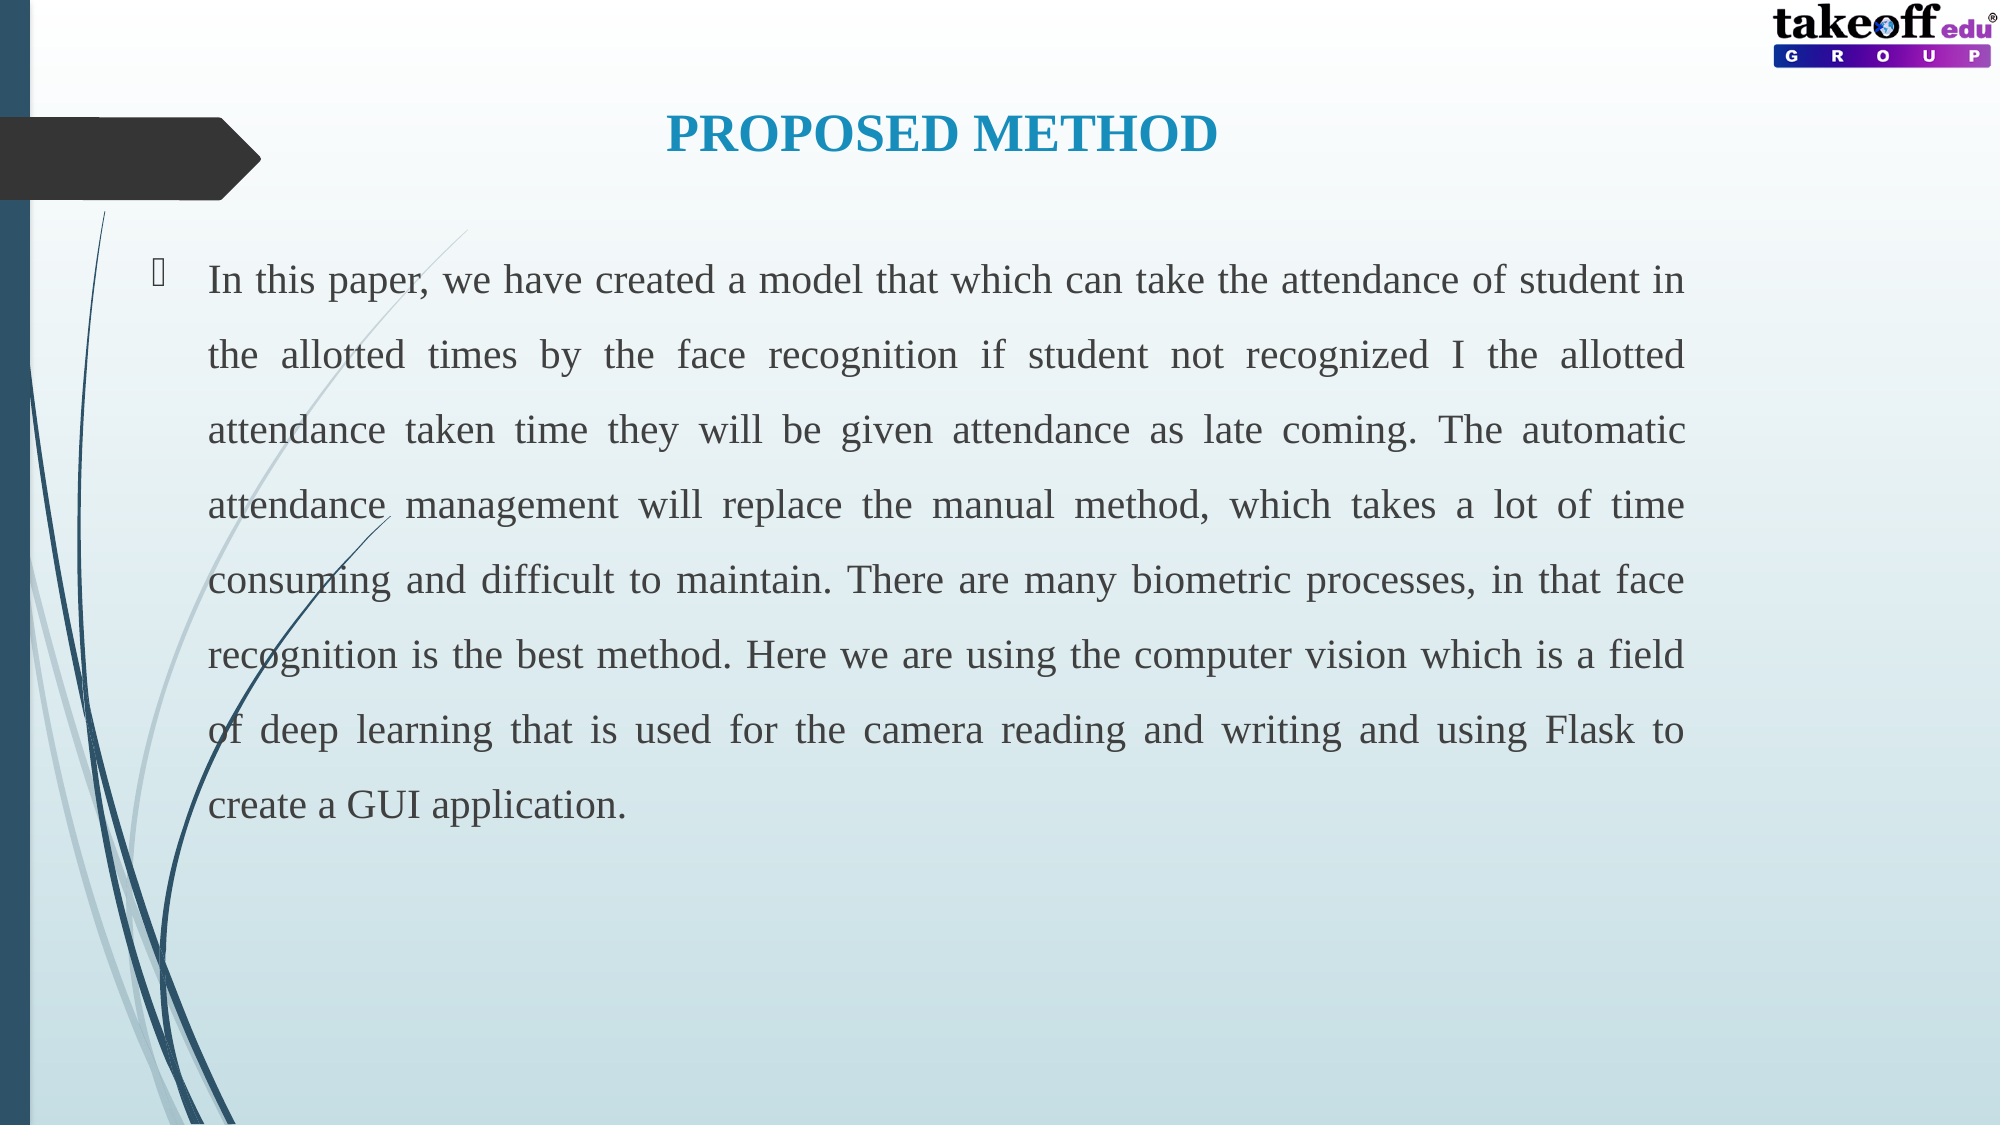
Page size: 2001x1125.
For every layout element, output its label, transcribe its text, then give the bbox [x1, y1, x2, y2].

list In this paper, we have created a model that which can take the attendance of student in the allotted times by the face recognition if student not recognized I the allotted attendance taken time they will be given attendance as late coming. The automatic attendance management will replace the manual method, which takes a lot of time consuming and difficult to maintain. There are many biometric processes, in that face recognition is the best method. Here we are using the computer vision which is a field of deep learning that is used for the camera reading and writing and using Flask to create a GUI application. [136, 219, 1702, 970]
title PROPOSED METHOD [212, 90, 1674, 236]
picture [1770, 0, 2000, 77]
